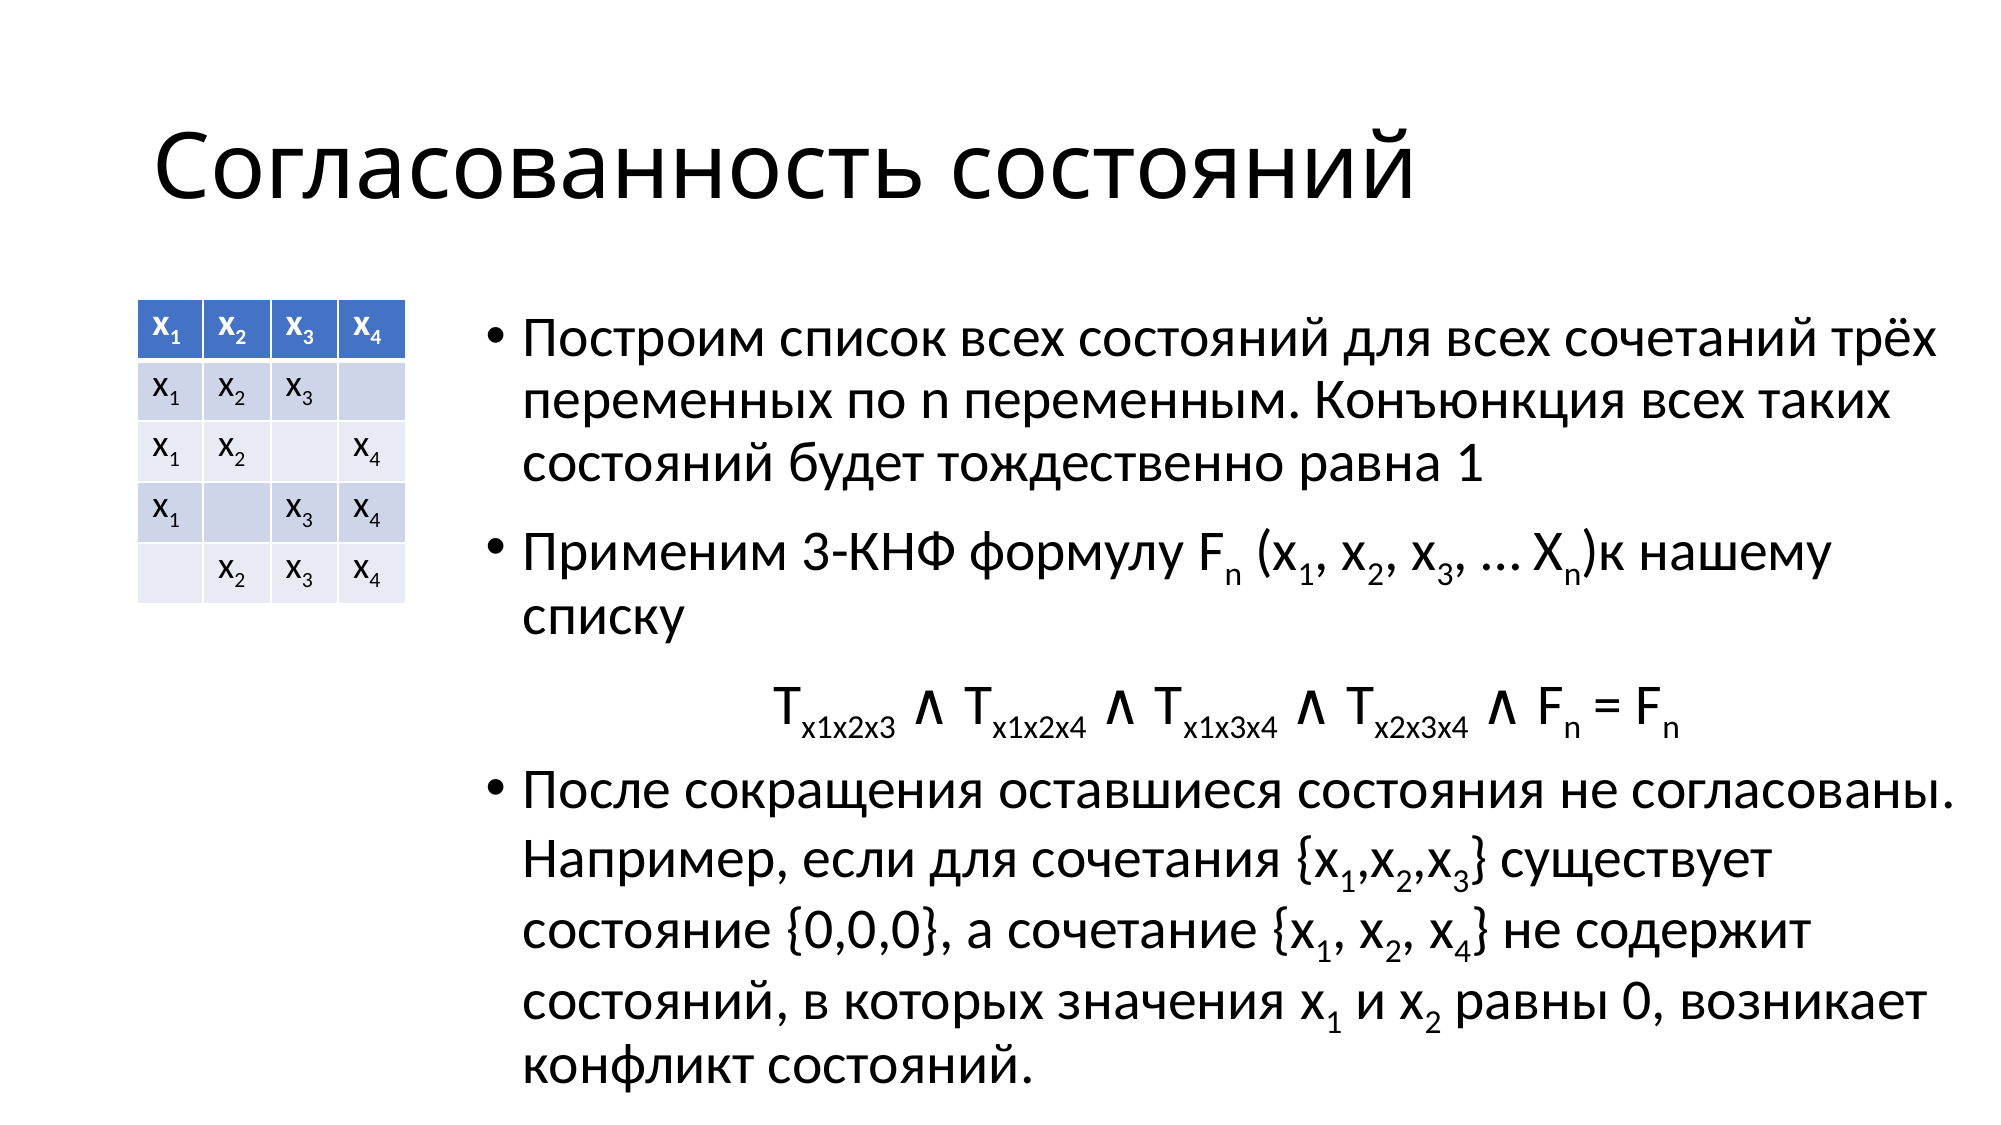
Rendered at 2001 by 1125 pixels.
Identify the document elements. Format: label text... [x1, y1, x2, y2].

table_cell x4 [339, 544, 405, 603]
table_header x3 [272, 300, 337, 358]
table_cell x1 [138, 422, 202, 481]
table_cell x1 [138, 483, 202, 542]
table_cell x3 [272, 363, 337, 420]
table_cell x2 [204, 544, 270, 603]
table_cell [204, 483, 270, 542]
table_cell x3 [272, 544, 337, 603]
table_header x1 [138, 300, 202, 358]
table_cell [138, 544, 202, 603]
list Построим список всех состояний для всех сочетаний трёх переменных по n переменным. Конъюнкция всех таких состояний будет тождественно равна 1 Применим 3-КНФ формулу Fn (x1, x2, x3, … Xn)к нашему списку Tx1x2x3 ∧ Tx1x2x4 ∧ Tx1x3x4 ∧ Tx2x3x4 ∧ Fn = Fn После сокращения оставшиеся состояния не согласованы. Например, если для сочетания {x1,x2,x3} существует состояние {0,0,0}, а сочетание {x1, x2, x4} не содержит состояний, в которых значения x1 и x2 равны 0, возникает конфликт состояний. [470, 299, 1983, 1111]
table_cell x2 [204, 422, 270, 481]
table_header x2 [204, 300, 270, 358]
table_cell [339, 363, 405, 420]
table_cell x2 [204, 363, 270, 420]
table_cell [272, 422, 337, 481]
table_cell x4 [339, 483, 405, 542]
title Согласованность состояний [137, 59, 1863, 278]
table_cell x1 [138, 363, 202, 420]
table_cell x4 [339, 422, 405, 481]
table_cell x3 [272, 483, 337, 542]
table_header x4 [339, 300, 405, 358]
